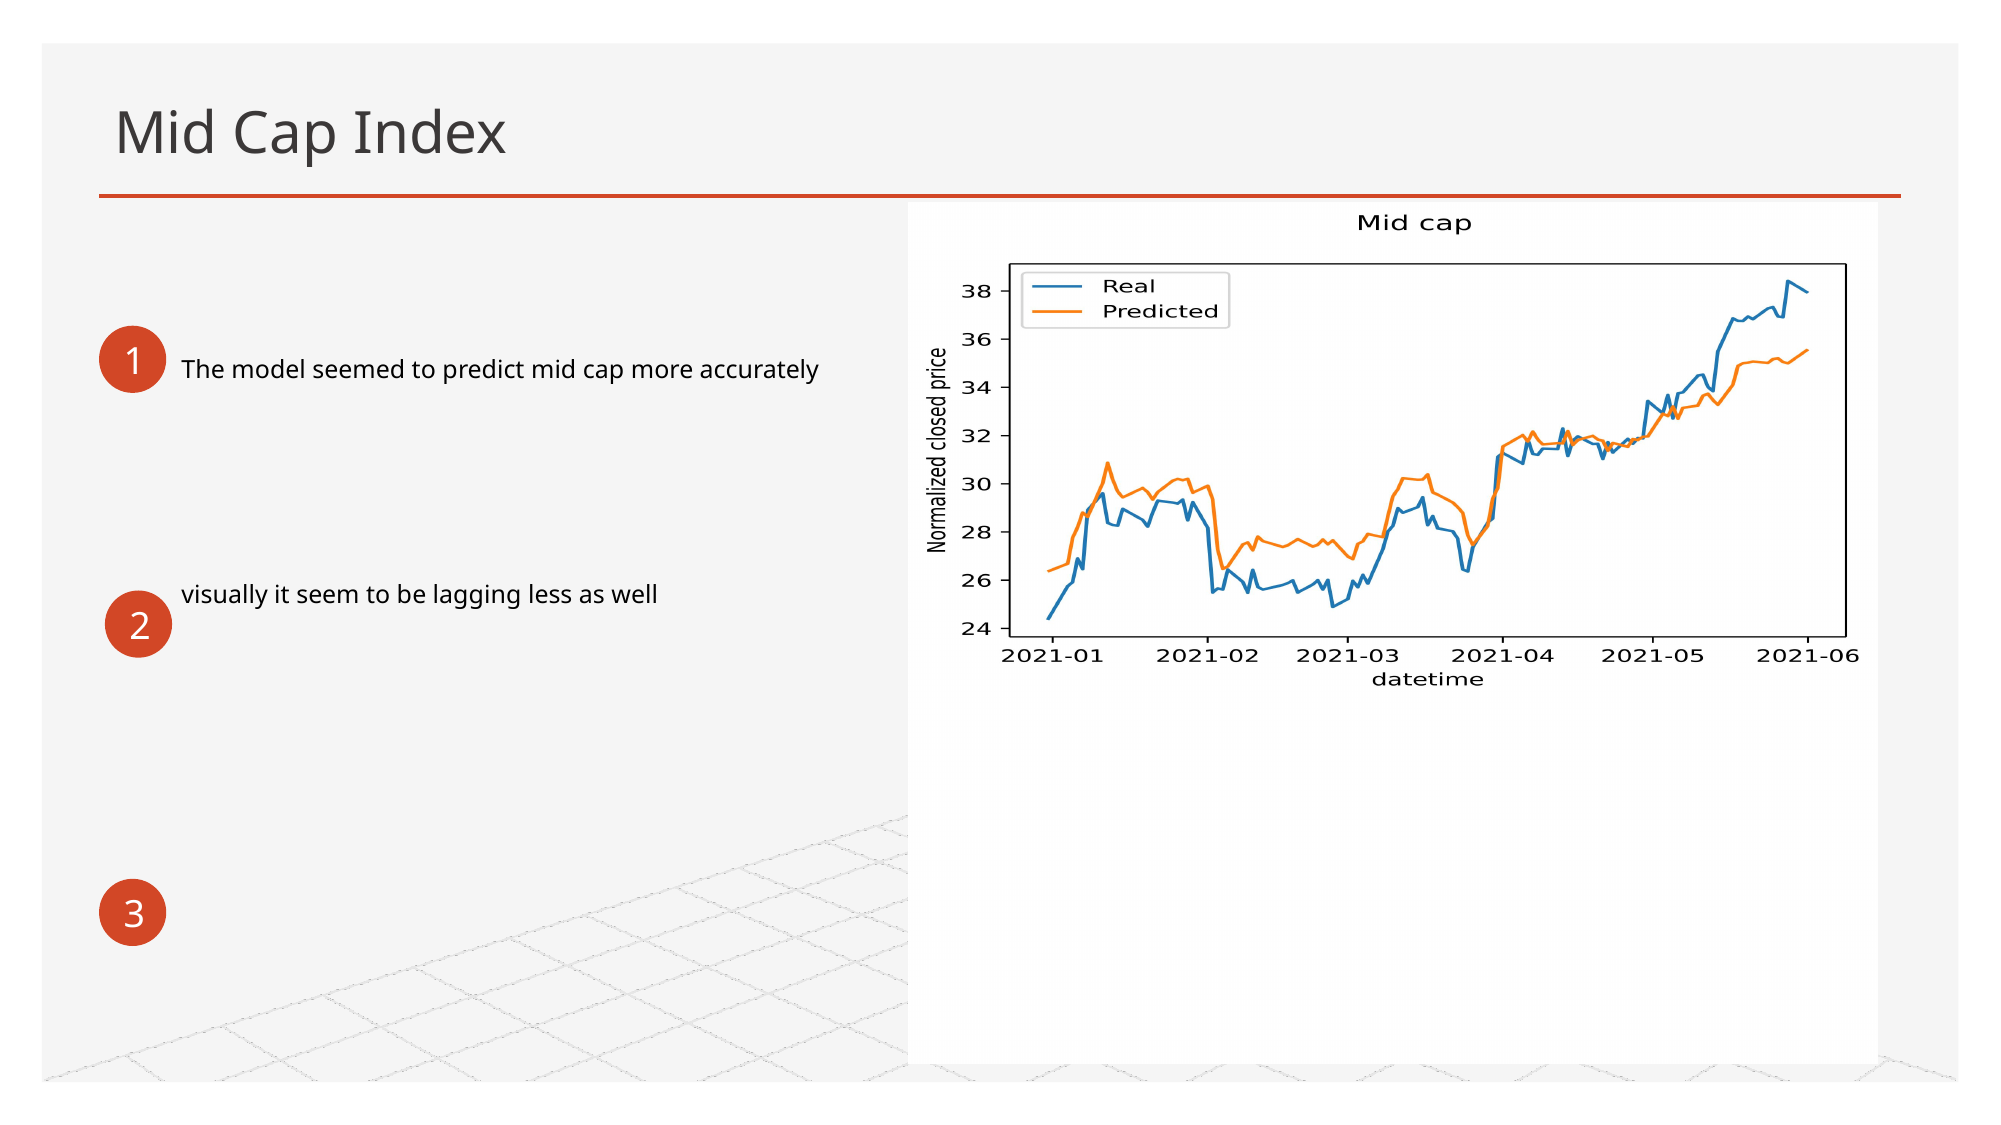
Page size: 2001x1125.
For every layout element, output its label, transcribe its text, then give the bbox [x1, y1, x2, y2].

text_box 1 [97, 324, 168, 394]
picture [44, 202, 1956, 1081]
list The model seemed to predict mid cap more accurately visually it seem to be lagging less as well [99, 263, 873, 1052]
title Mid Cap Index [99, 73, 1901, 197]
text_box 3 [97, 877, 168, 948]
text_box 2 [103, 589, 174, 659]
